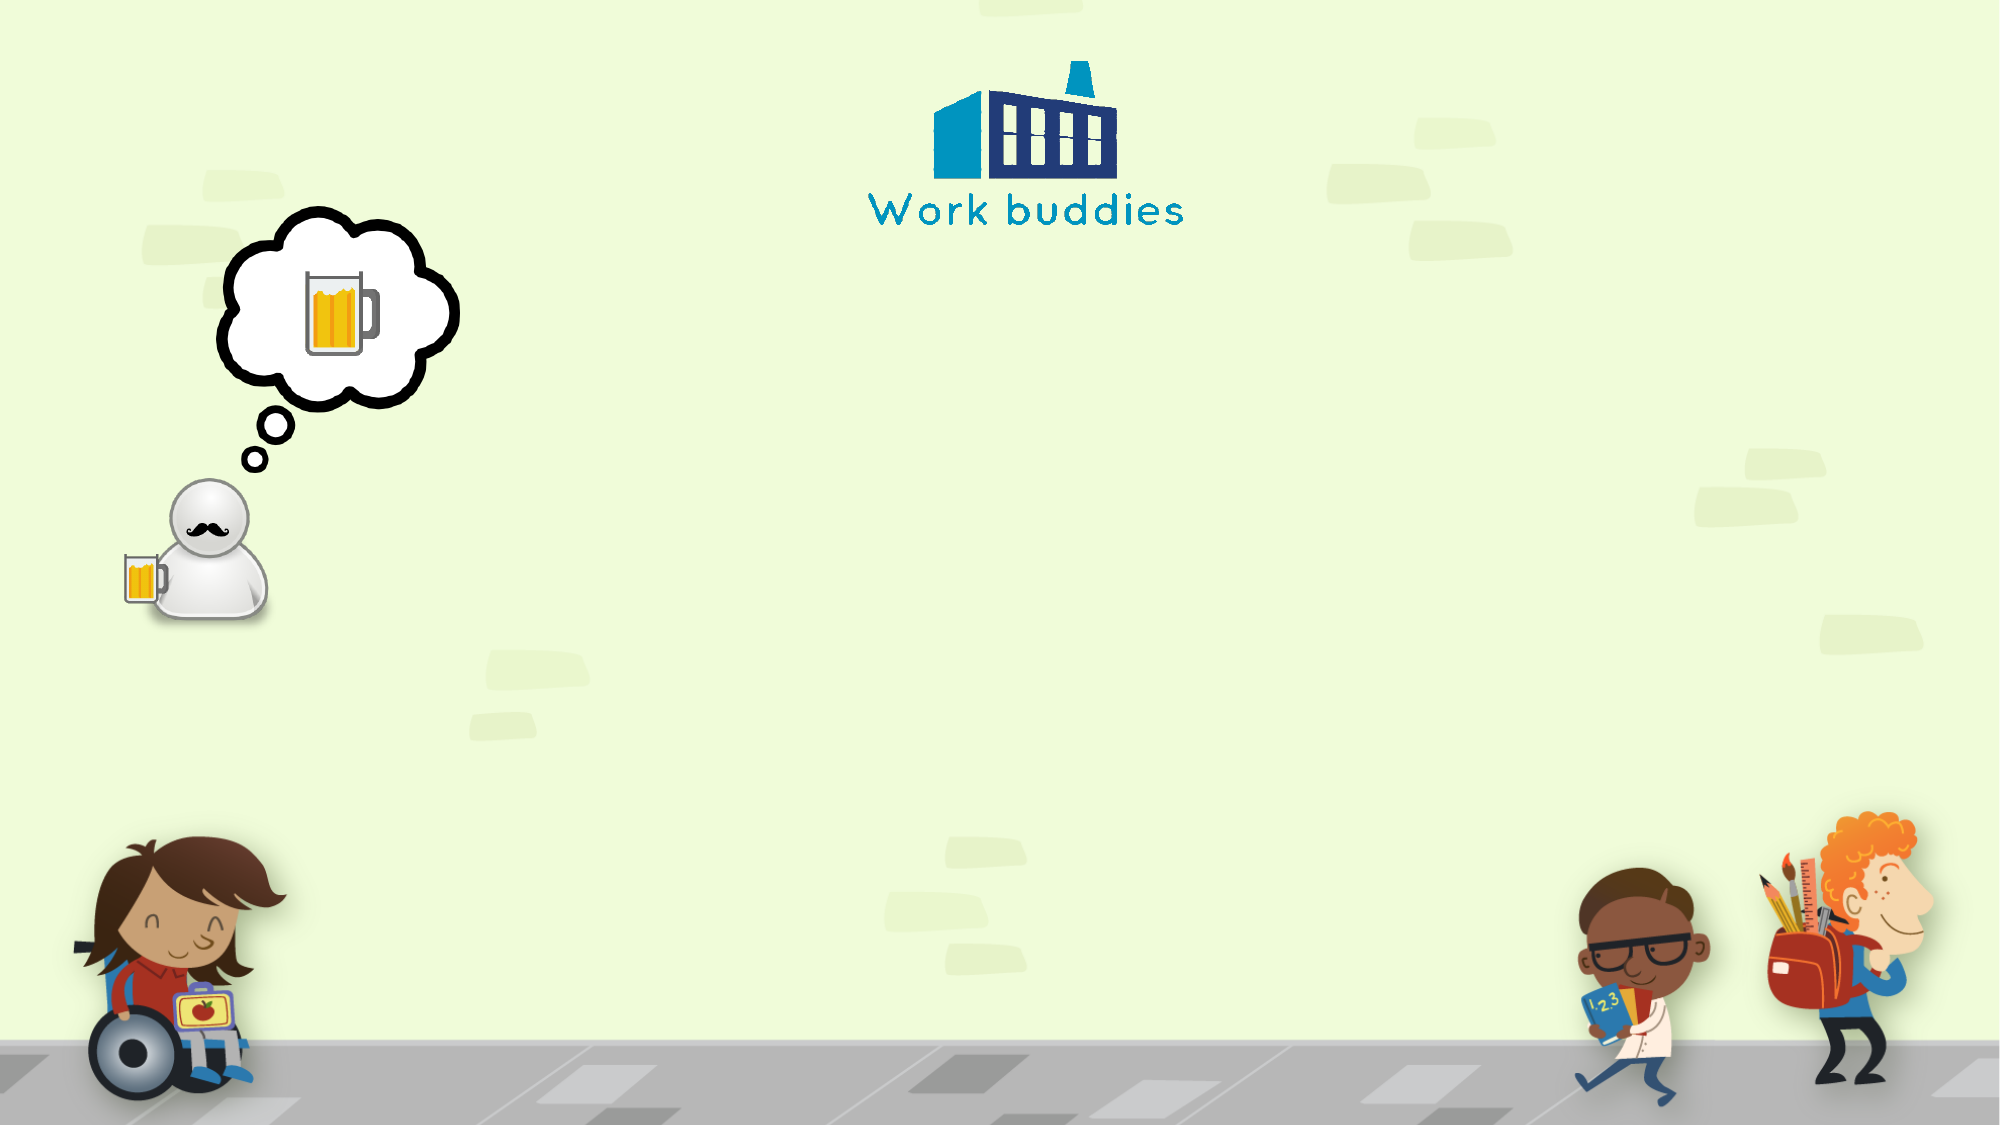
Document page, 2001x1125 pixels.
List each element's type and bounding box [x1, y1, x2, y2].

picture [0, 0, 2000, 1125]
list [114, 549, 173, 608]
list [128, 476, 288, 636]
